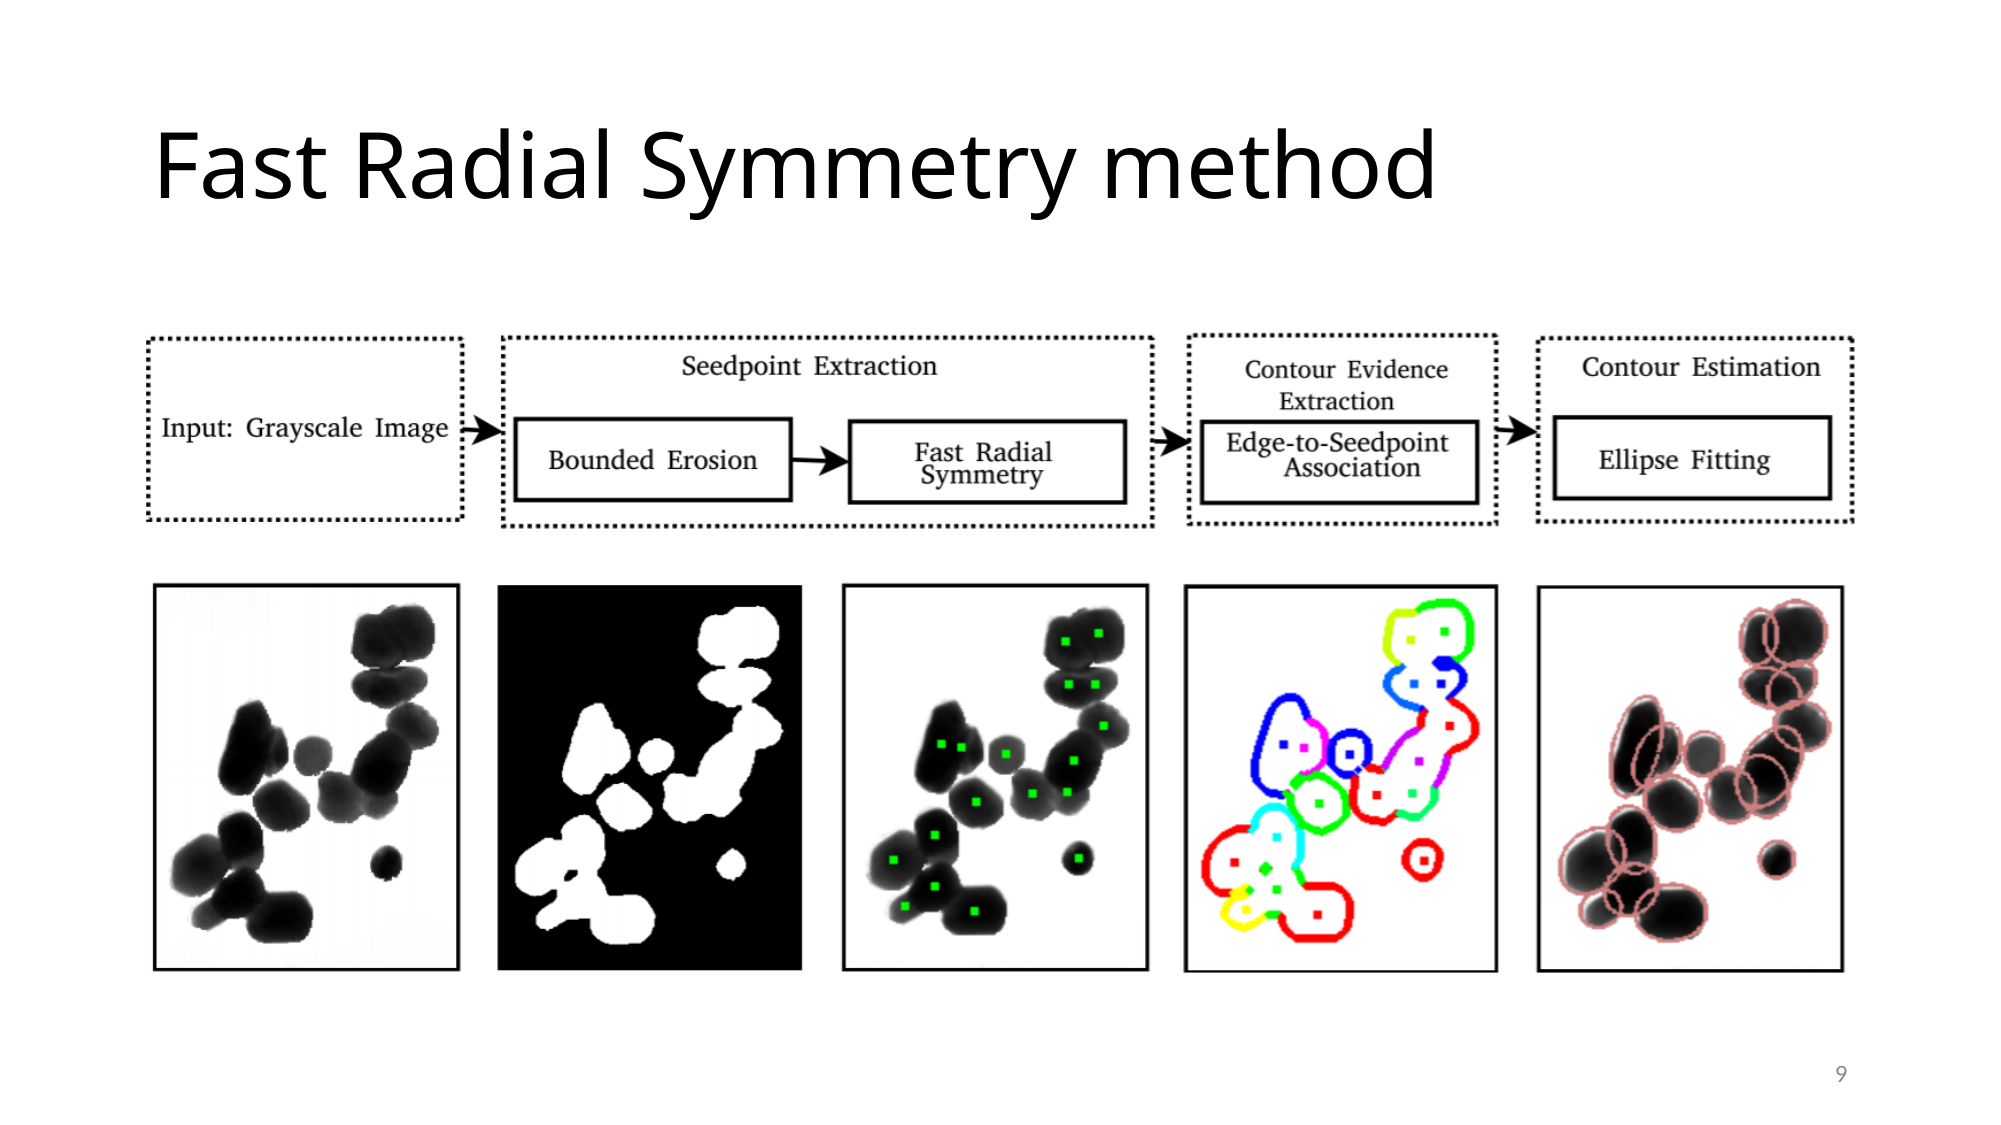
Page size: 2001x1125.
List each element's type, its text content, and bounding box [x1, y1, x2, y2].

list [137, 330, 1863, 983]
title Fast Radial Symmetry method [137, 59, 1863, 278]
slide_number 9 [1412, 1042, 1863, 1103]
